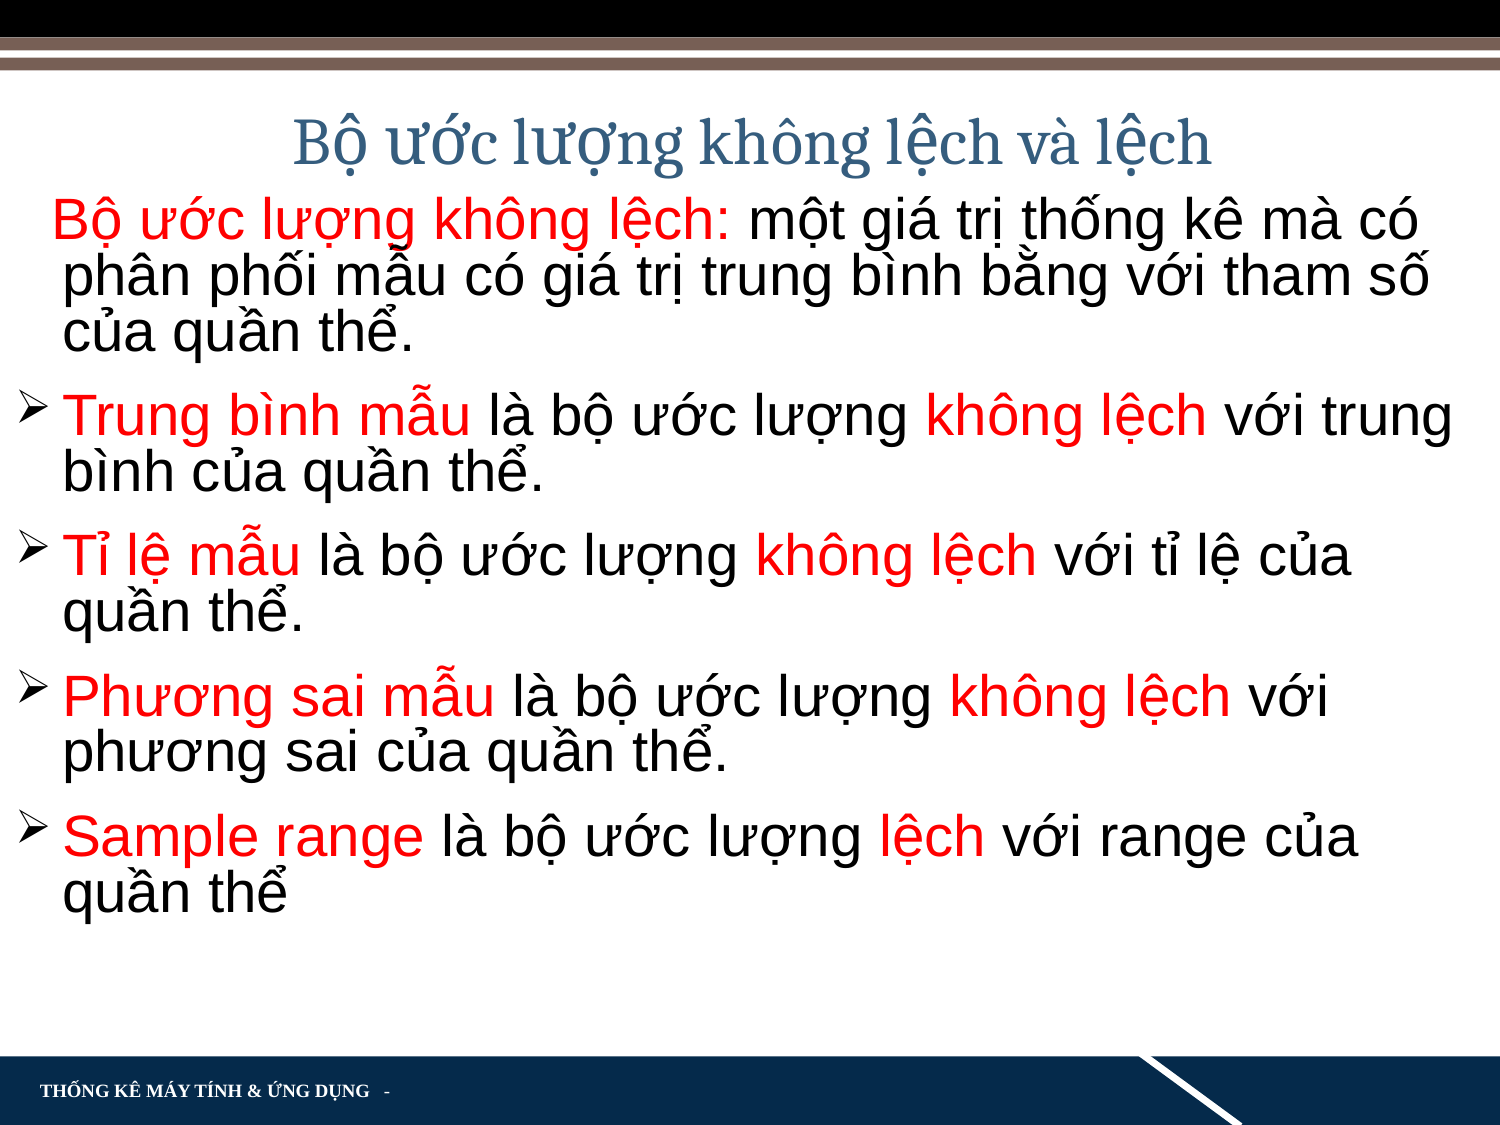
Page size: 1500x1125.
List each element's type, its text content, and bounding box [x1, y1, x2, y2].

title Bộ ước lượng không lệch và lệch [75, 99, 1433, 187]
list Bộ ước lượng không lệch: một giá trị thống kê mà có phân phối mẫu có giá trị trung bình bằng với tham số của quần thể. Trung bình mẫu là bộ ước lượng không lệch với trung bình của quần thể. Tỉ lệ mẫu là bộ ước lượng không lệch với tỉ lệ của quần thể. Phương sai mẫu là bộ ước lượng không lệch với phương sai của quần thể. Sample range là bộ ước lượng lệch với range của quần thể [0, 187, 1500, 1050]
